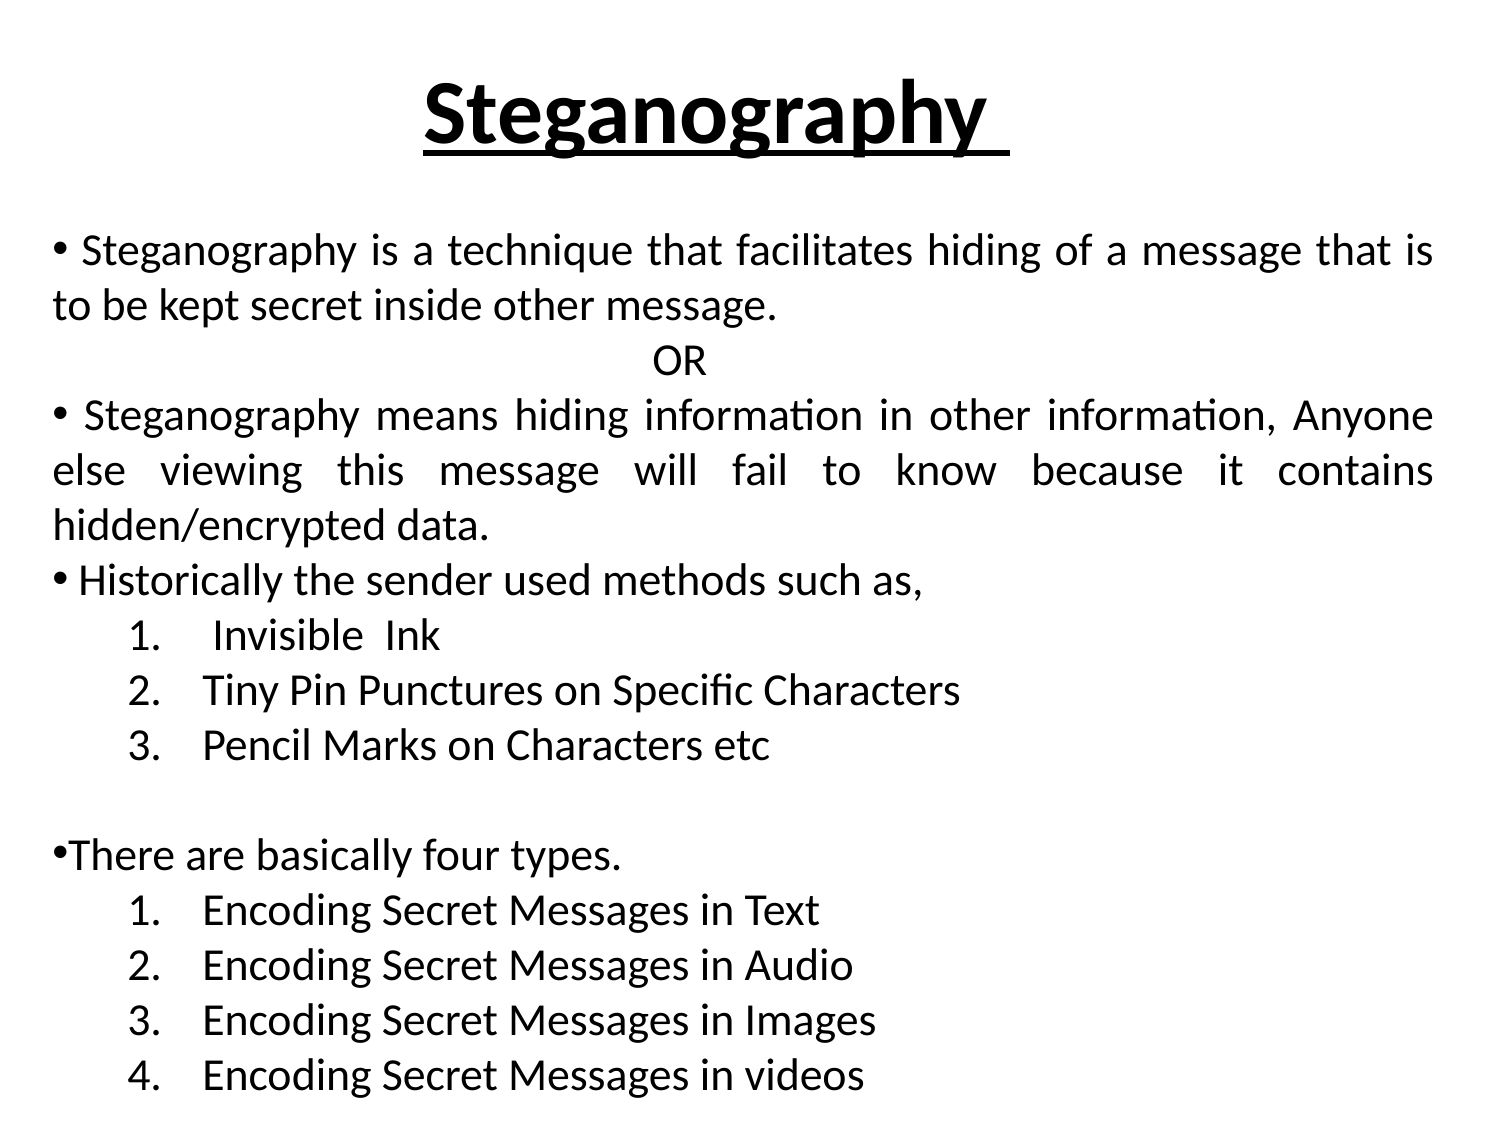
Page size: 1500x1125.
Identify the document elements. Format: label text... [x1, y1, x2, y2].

text_box Steganography is a technique that facilitates hiding of a message that is to be kept secret inside other message. OR Steganography means hiding information in other information, Anyone else viewing this message will fail to know because it contains hidden/encrypted data. Historically the sender used methods such as, Invisible Ink Tiny Pin Punctures on Specific Characters Pencil Marks on Characters etc There are basically four types. Encoding Secret Messages in Text Encoding Secret Messages in Audio Encoding Secret Messages in Images Encoding Secret Messages in videos [37, 212, 1450, 1107]
text_box Steganography [0, 0, 1413, 170]
